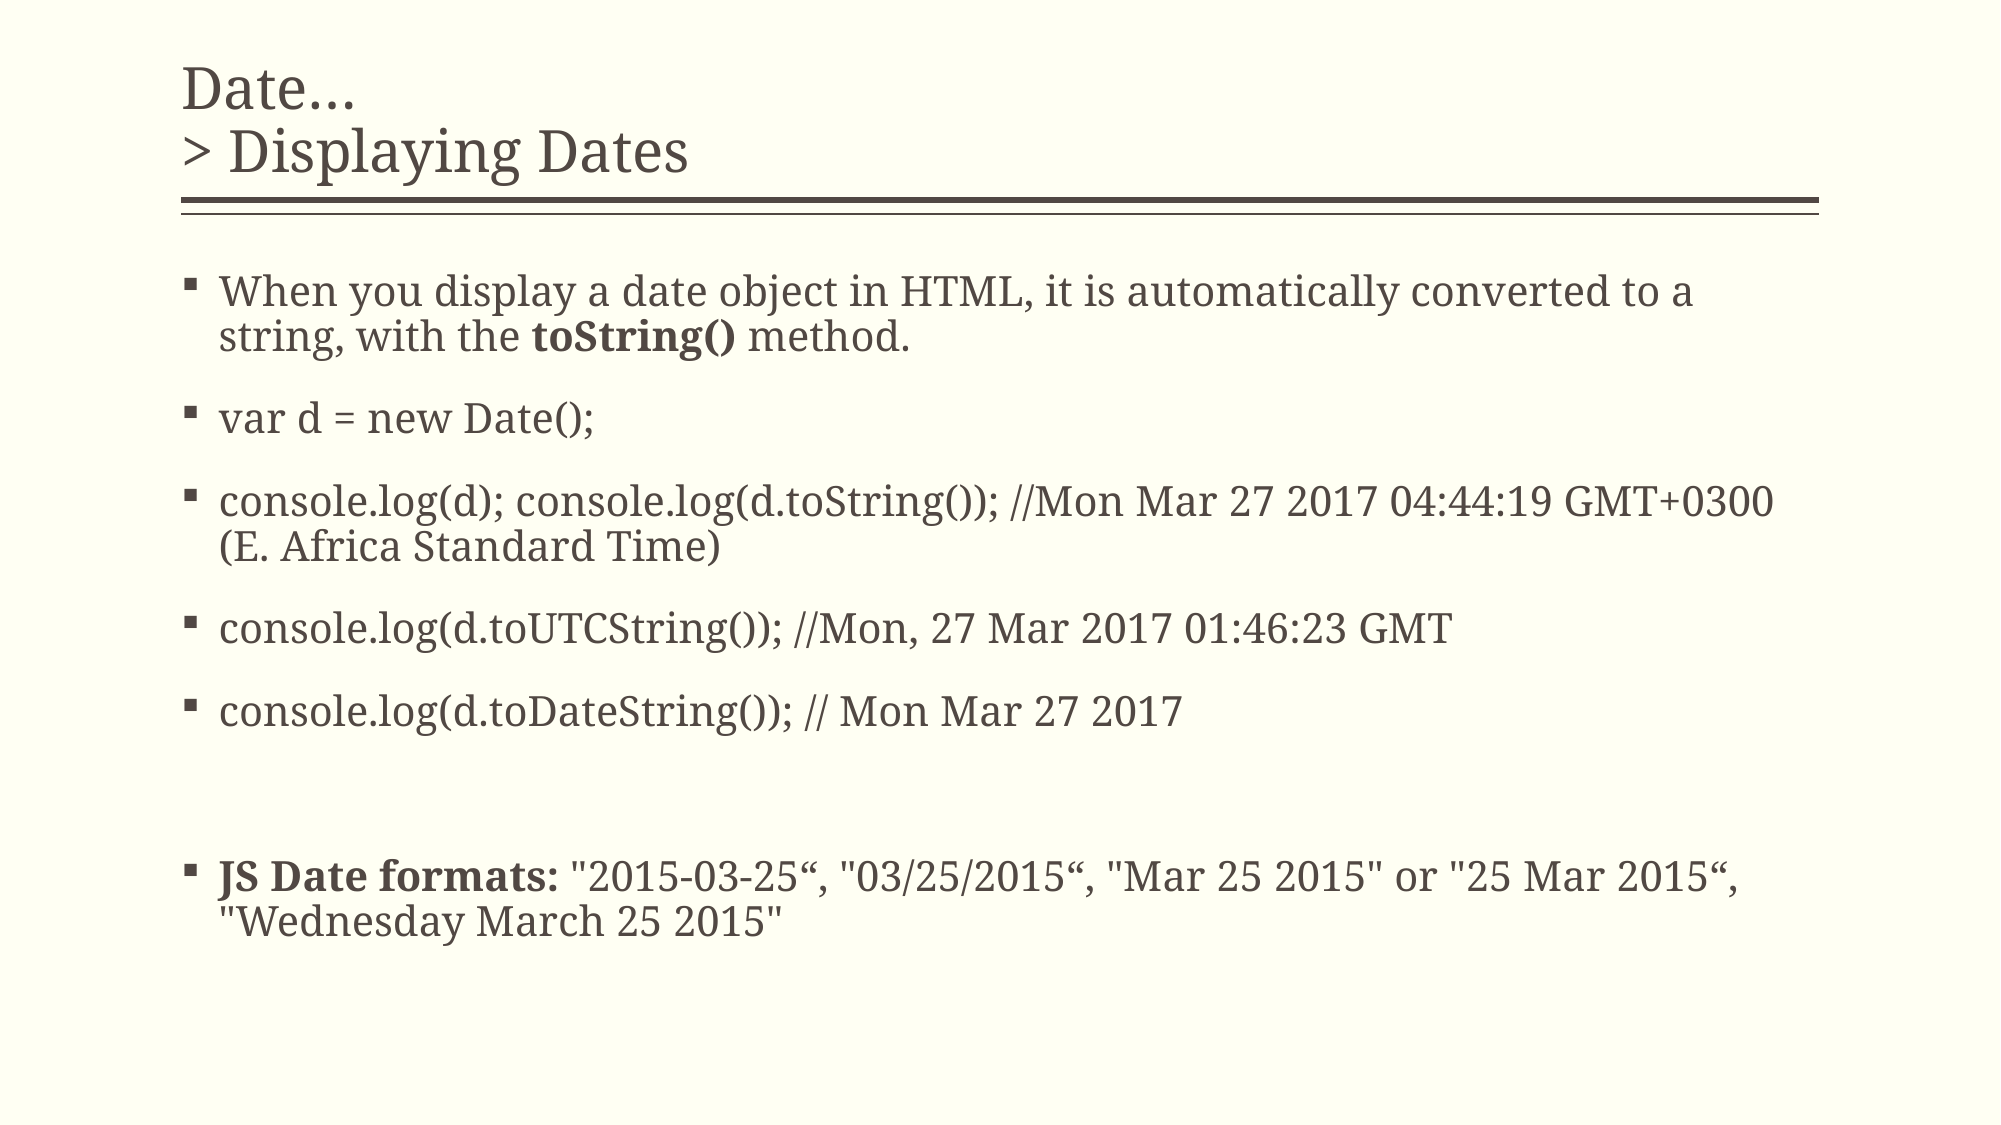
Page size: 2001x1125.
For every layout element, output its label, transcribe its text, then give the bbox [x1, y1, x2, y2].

list When you display a date object in HTML, it is automatically converted to a string, with the toString() method. var d = new Date(); console.log(d); console.log(d.toString()); //Mon Mar 27 2017 04:44:19 GMT+0300 (E. Africa Standard Time) console.log(d.toUTCString()); //Mon, 27 Mar 2017 01:46:23 GMT console.log(d.toDateString()); // Mon Mar 27 2017 JS Date formats: "2015-03-25“, "03/25/2015“, "Mar 25 2015" or "25 Mar 2015“, "Wednesday March 25 2015" [181, 262, 1819, 1013]
title Date… > Displaying Dates [181, 12, 1819, 193]
